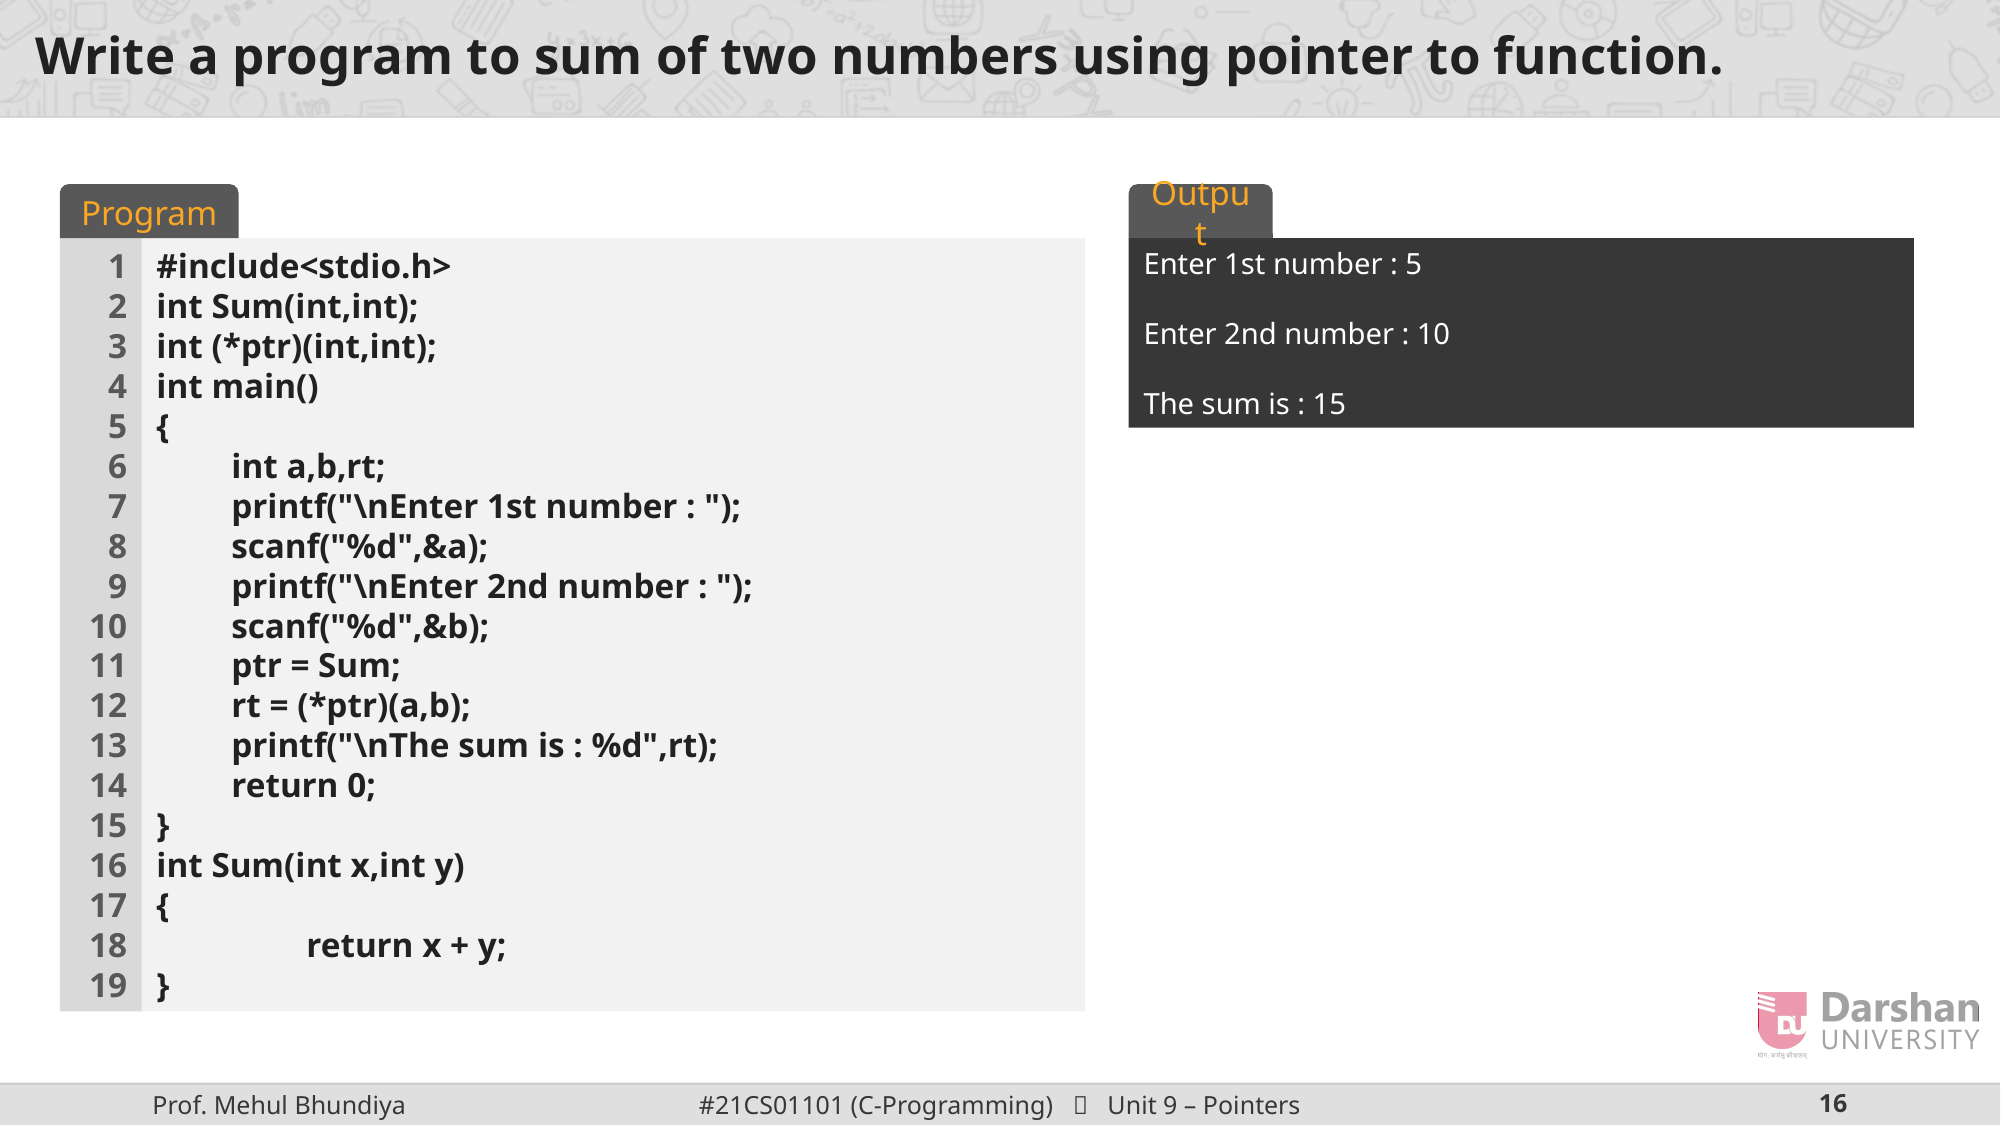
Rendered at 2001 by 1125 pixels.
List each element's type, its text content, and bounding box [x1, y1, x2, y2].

text_box Enter 1st number : 5 Enter 2nd number : 10 The sum is : 15 [1128, 238, 1914, 428]
text_box Program [58, 183, 240, 240]
text_box 1 2 3 4 5 6 7 8 9 10 11 12 13 14 15 16 17 18 19 [59, 240, 142, 1012]
title Write a program to sum of two numbers using pointer to function. [0, 0, 2000, 117]
text_box #include<stdio.h> int Sum(int,int); int (*ptr)(int,int); int main() { int a,b,rt; printf("\nEnter 1st number : "); scanf("%d",&a); printf("\nEnter 2nd number : "); scanf("%d",&b); ptr = Sum; rt = (*ptr)(a,b); printf("\nThe sum is : %d",rt); return 0; } int Sum(int x,int y) { return x + y; } [142, 238, 1085, 1012]
text_box Output [1127, 183, 1274, 240]
